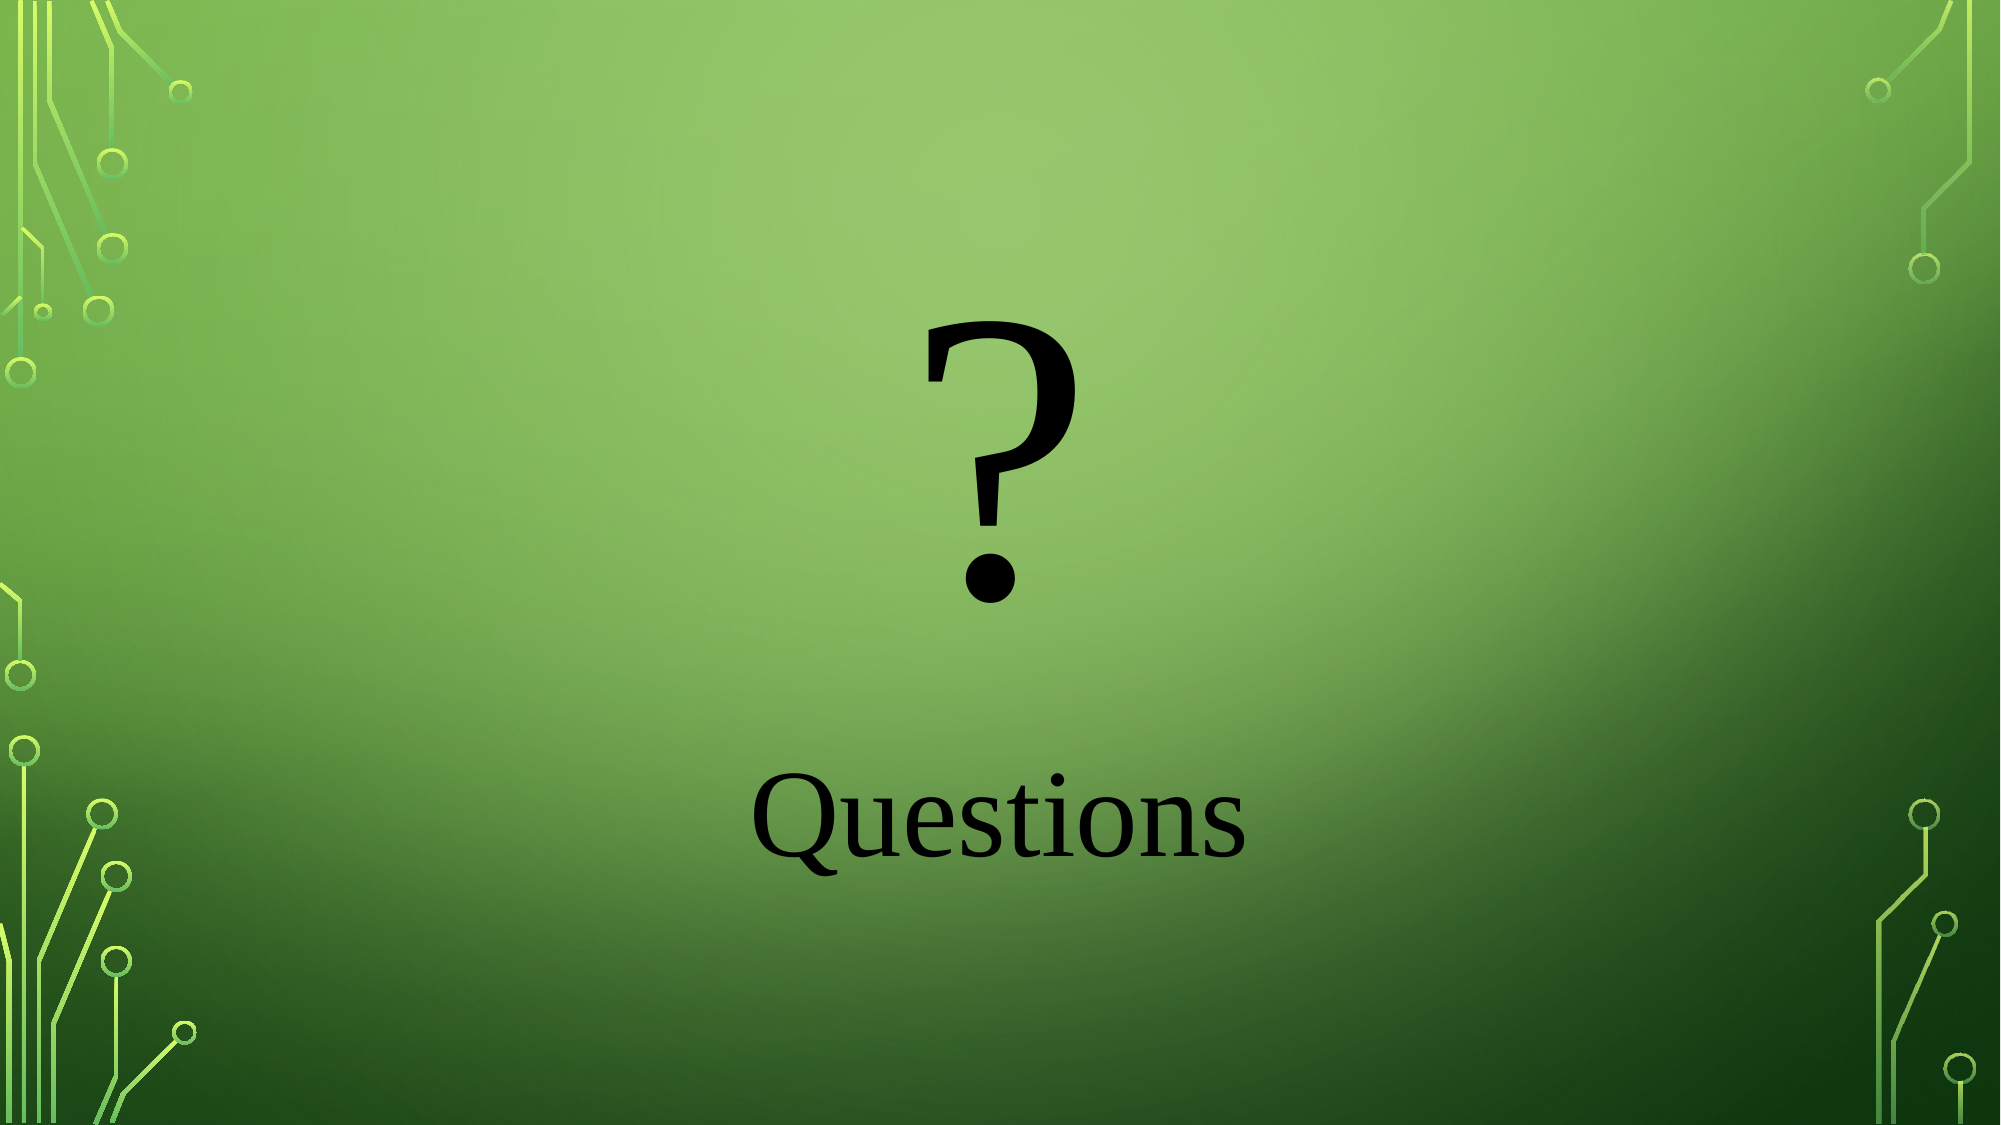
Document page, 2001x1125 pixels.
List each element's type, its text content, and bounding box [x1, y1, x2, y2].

list ? Questions [187, 72, 1813, 950]
